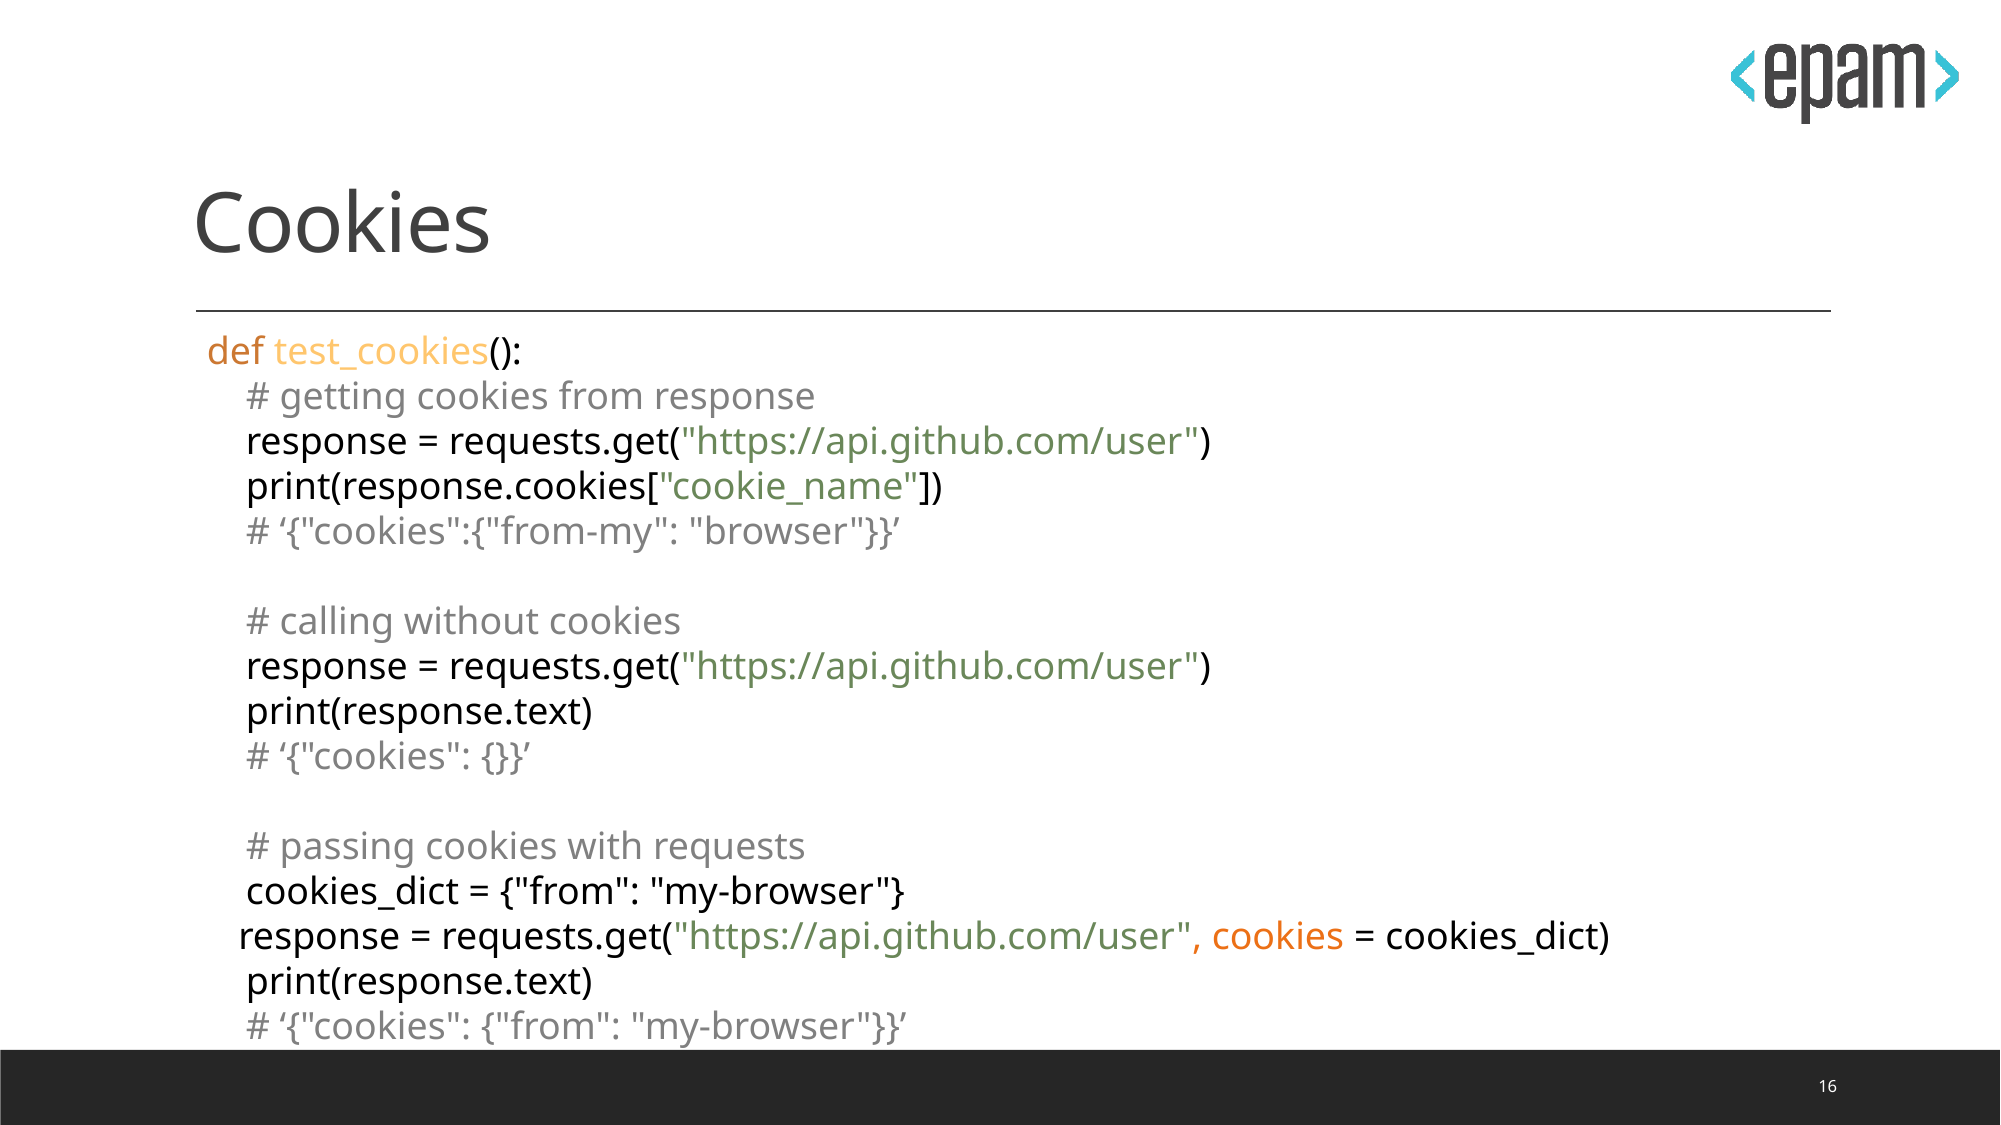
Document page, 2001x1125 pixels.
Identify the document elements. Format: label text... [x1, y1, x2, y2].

title Cookies [177, 39, 1890, 278]
text_box def test_cookies(): # getting cookies from response response = requests.get("https://api.github.com/user") print(response.cookies["cookie_name"]) # ‘{"cookies":{"from-my": "browser"}}’ # calling without cookies response = requests.get("https://api.github.com/user") print(response.text) # ‘{"cookies": {}}’ # passing cookies with requests cookies_dict = {"from": "my-browser"} response = requests.get("https://api.github.com/user", cookies = cookies_dict) print(response.text) # ‘{"cookies": {"from": "my-browser"}}’ [192, 319, 1755, 1125]
picture [1707, 22, 1983, 131]
slide_number 16 [1803, 1057, 1932, 1118]
